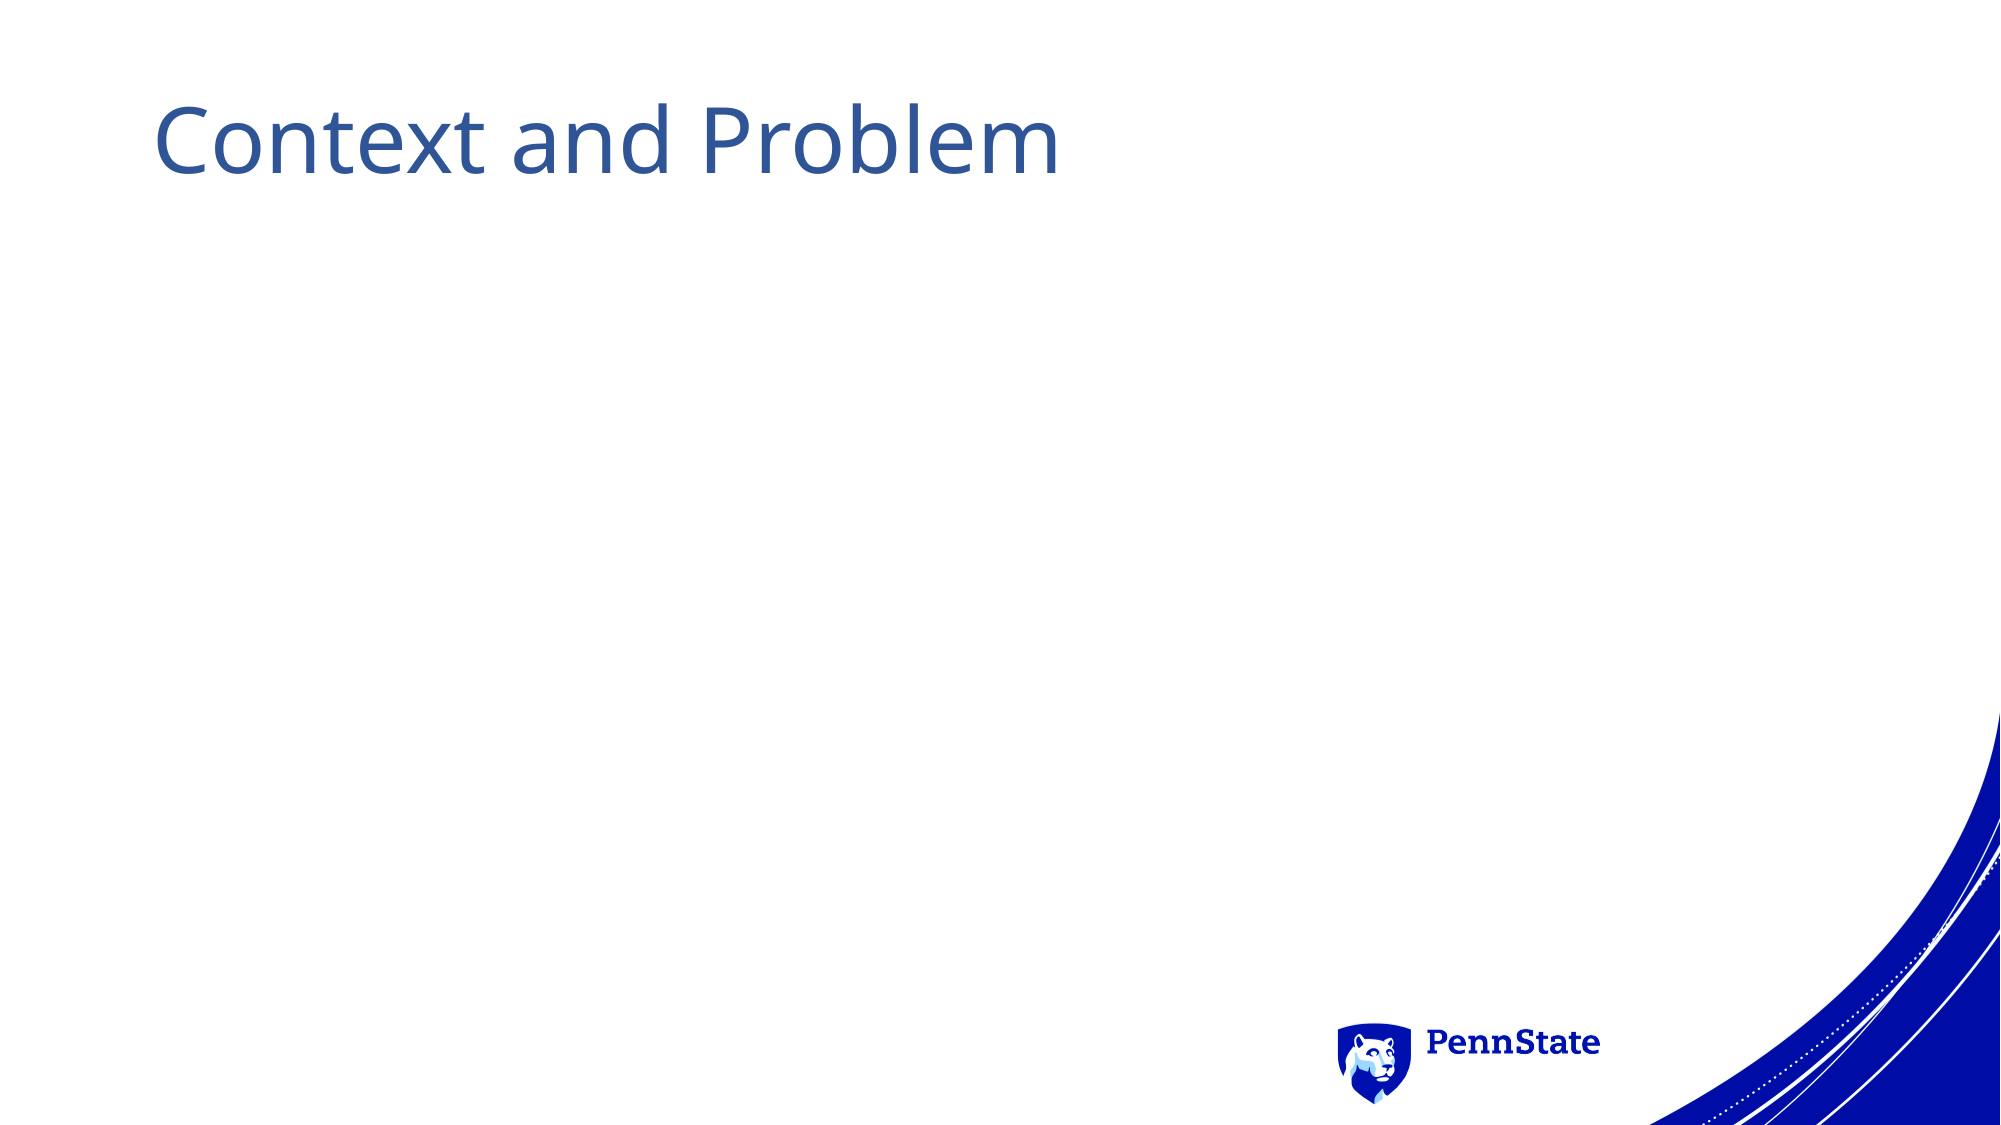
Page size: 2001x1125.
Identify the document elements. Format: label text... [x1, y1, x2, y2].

title Context and Problem [137, 59, 1863, 229]
picture [0, 0, 2000, 1125]
